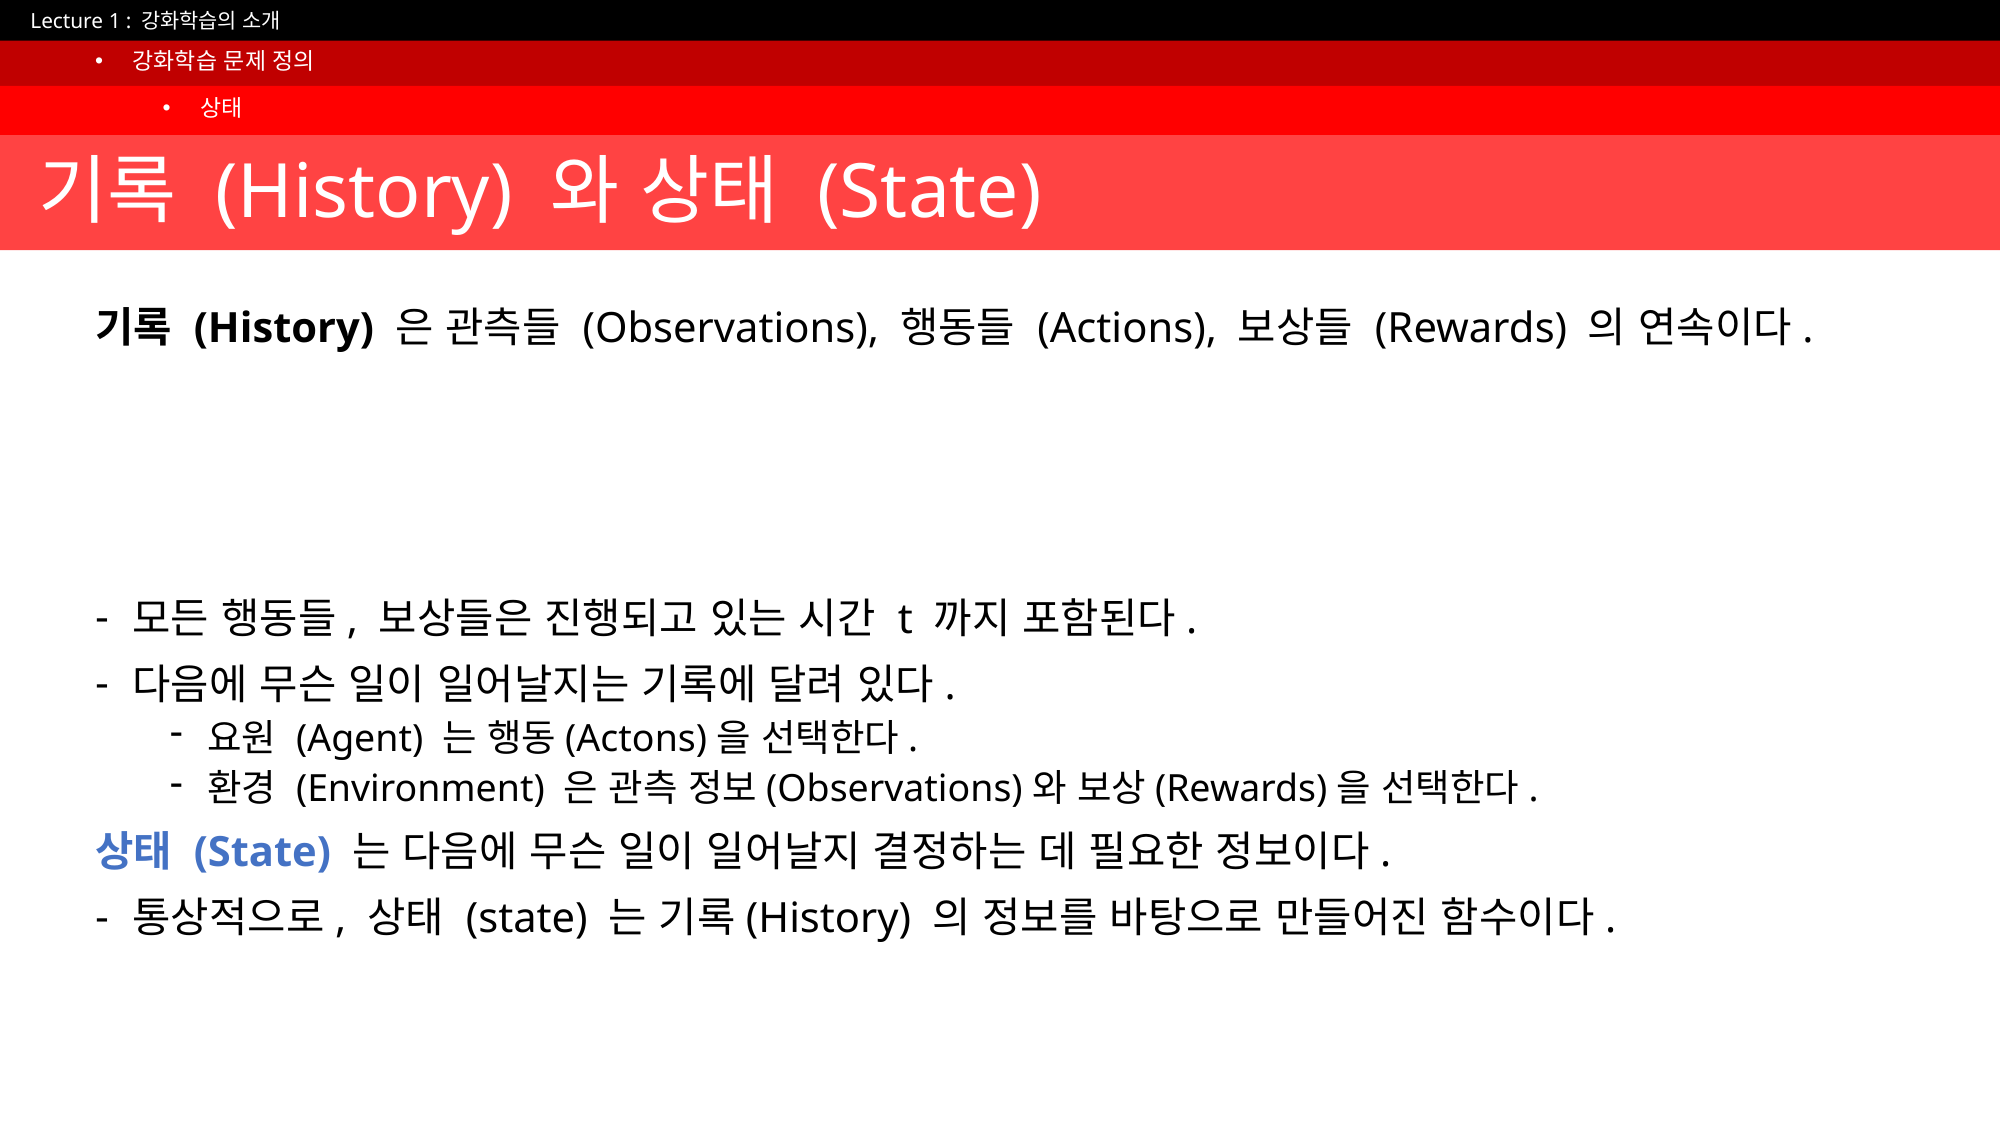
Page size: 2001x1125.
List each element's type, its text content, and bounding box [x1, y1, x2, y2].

title 기록 (History) 와 상태 (State) [23, 136, 1982, 251]
list 강화학습 문제 정의 [80, 42, 1402, 84]
list 상태 [147, 89, 1445, 131]
